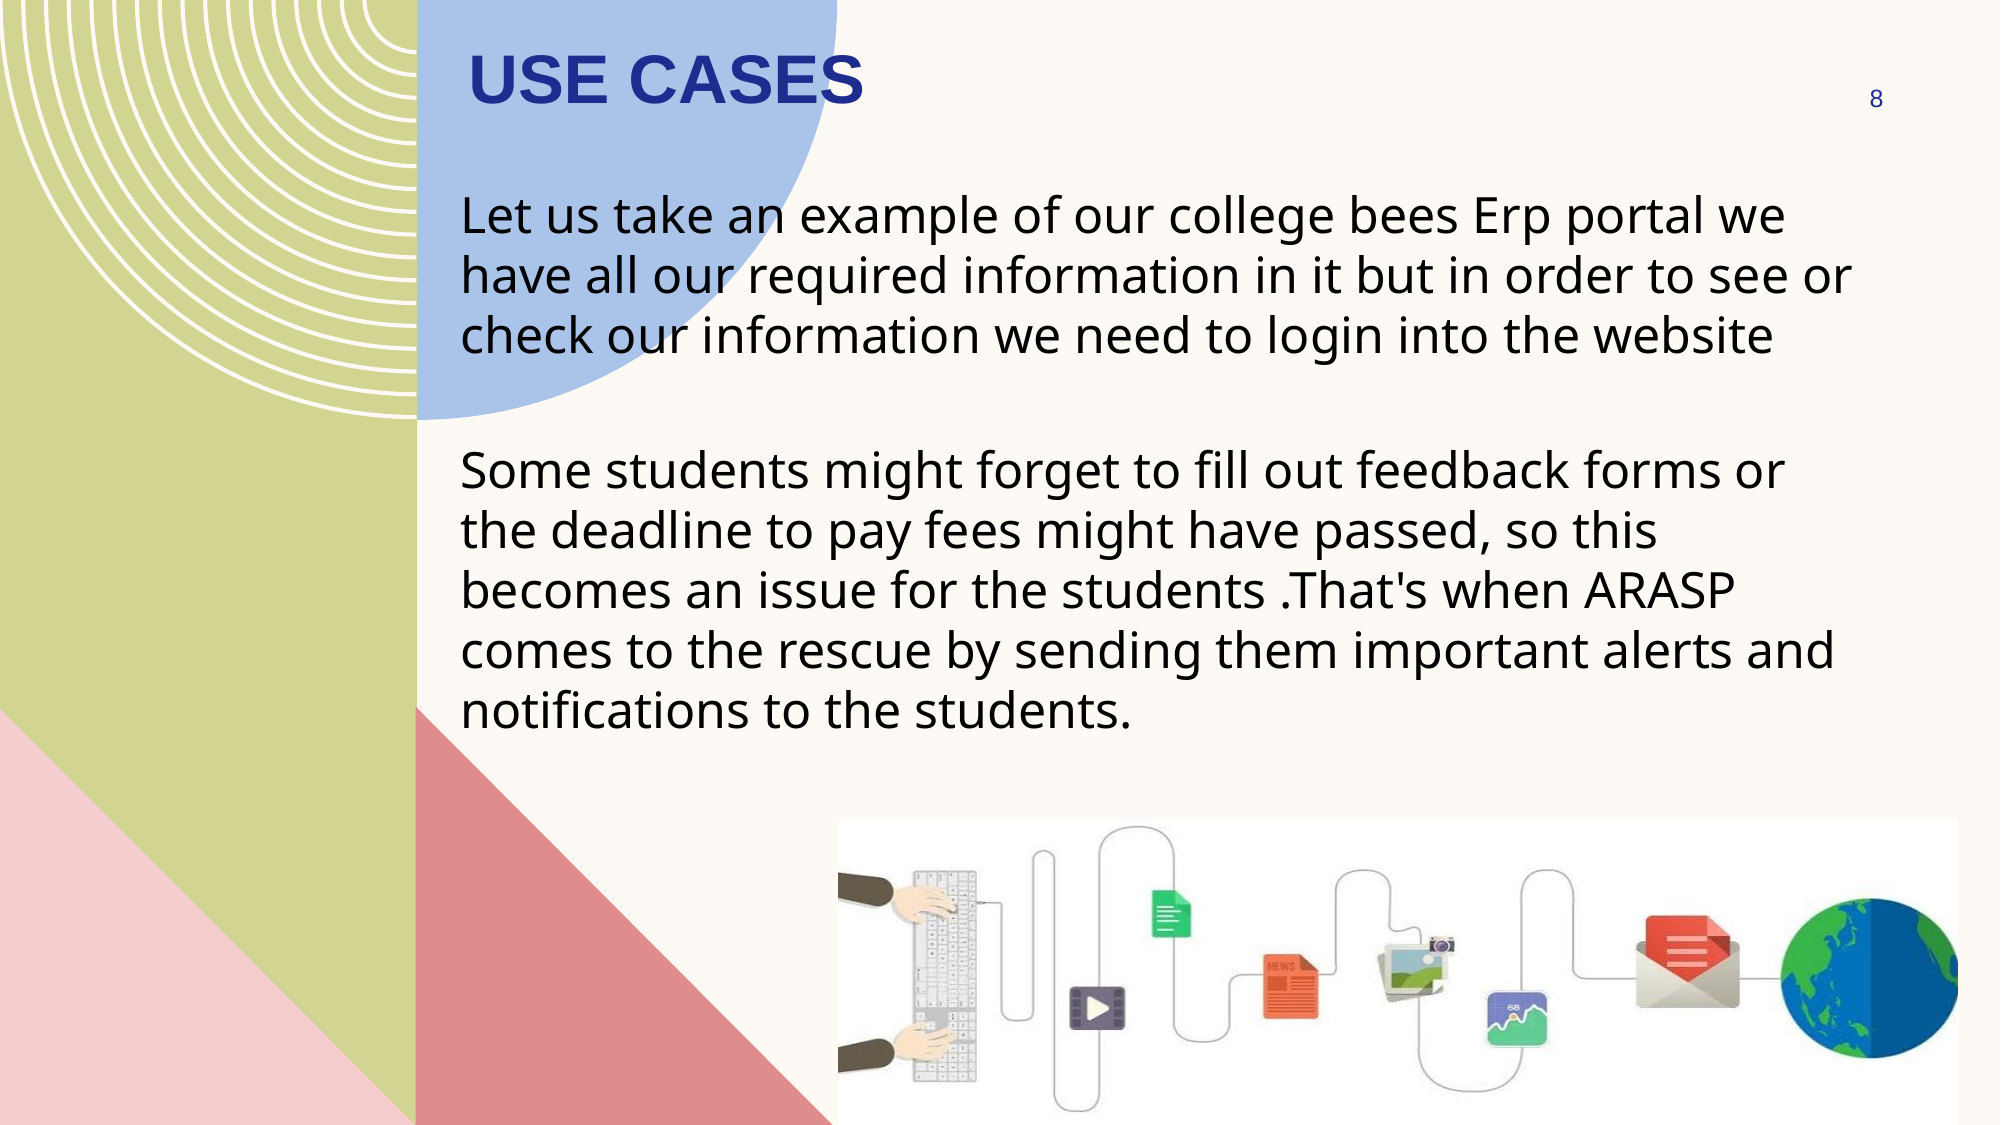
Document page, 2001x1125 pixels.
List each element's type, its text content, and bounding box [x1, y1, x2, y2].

picture [838, 819, 1958, 1125]
slide_number 8 [1795, 75, 1958, 120]
title Use cases [430, 34, 1494, 144]
list Let us take an example of our college bees Erp portal we have all our required information in it but in order to see or check our information we need to login into the website Some students might forget to fill out feedback forms or the deadline to pay fees might have passed, so this becomes an issue for the students .That's when ARASP comes to the rescue by sending them important alerts and notifications to the students. [460, 183, 1877, 713]
